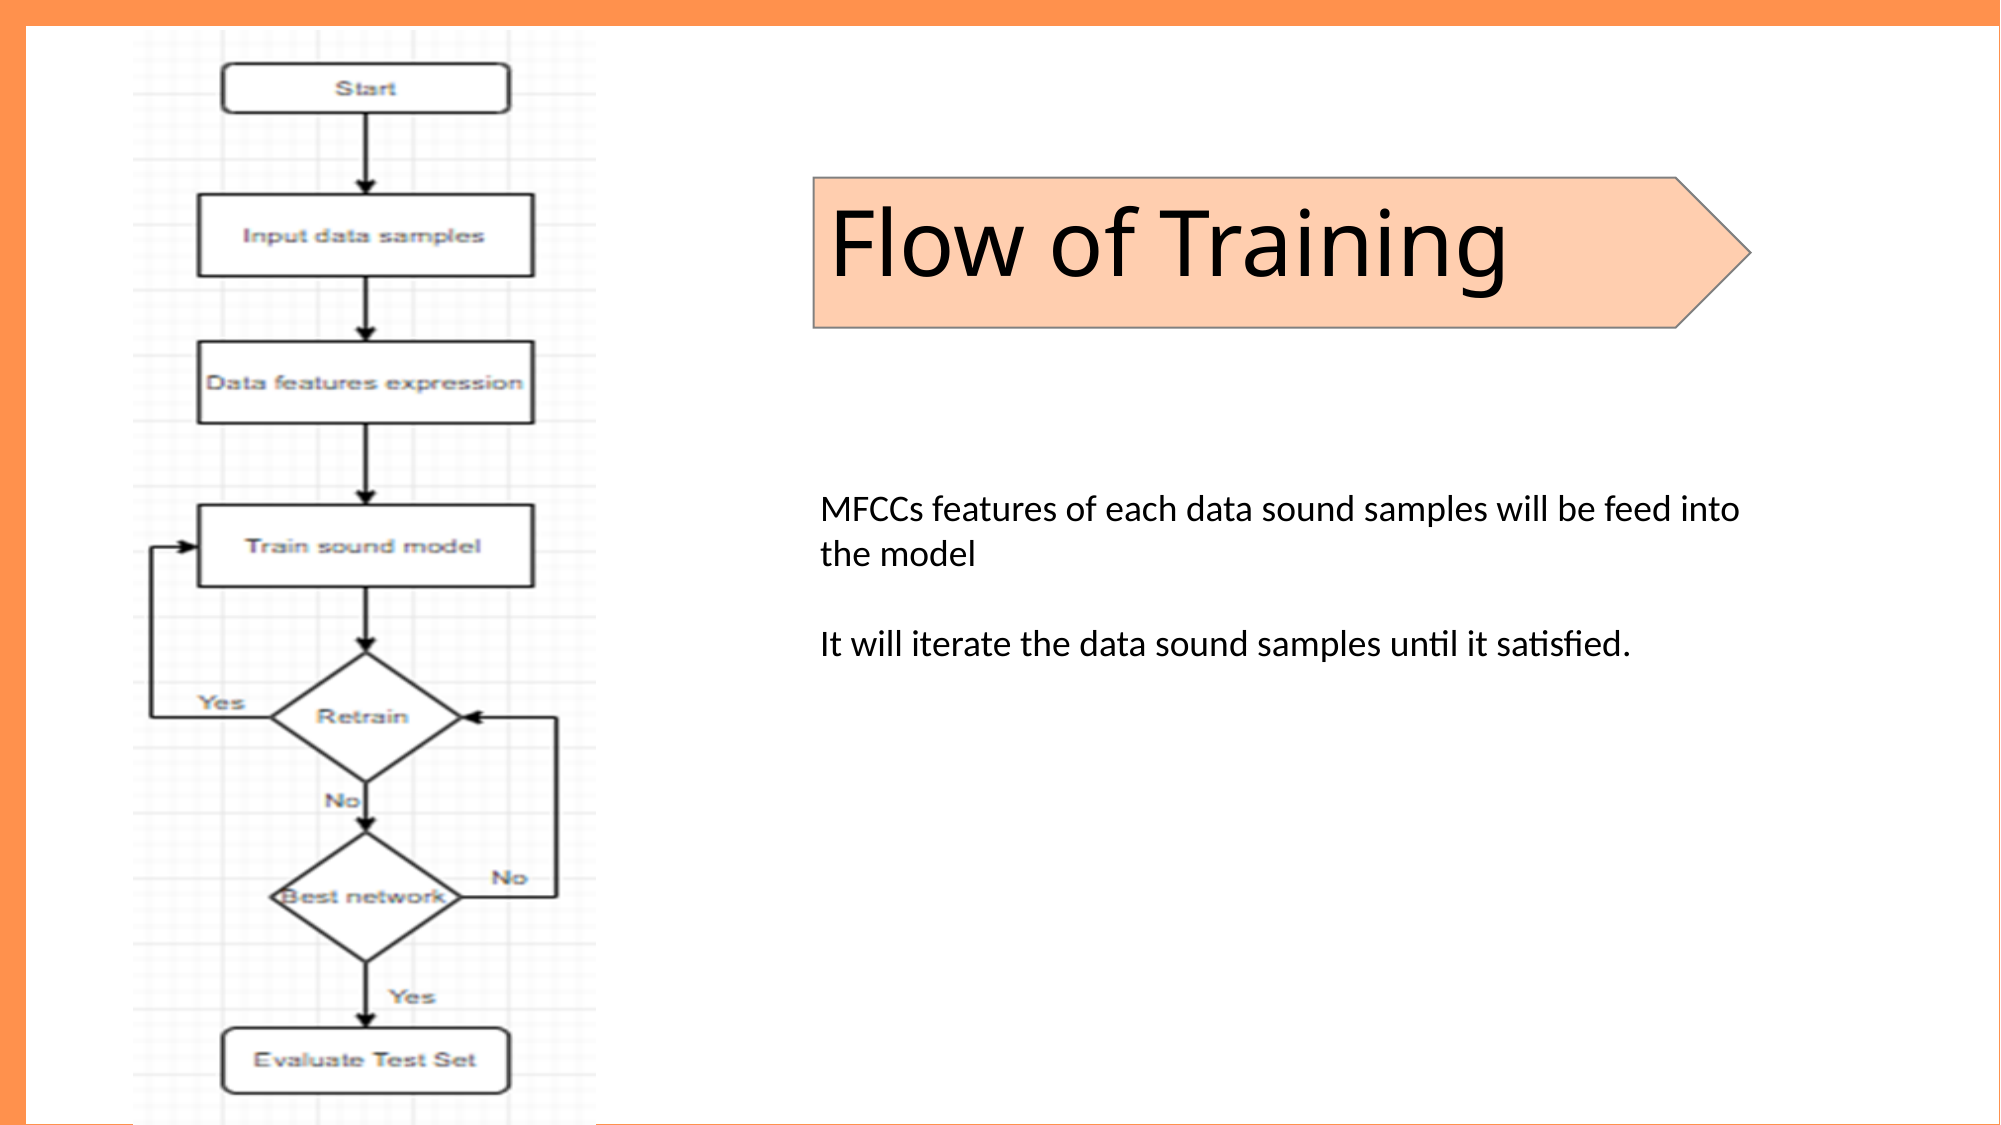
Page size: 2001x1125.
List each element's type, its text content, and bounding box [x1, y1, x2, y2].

picture [133, 30, 596, 1125]
text_box [812, 176, 1702, 329]
text_box Flow of Training [813, 177, 1782, 303]
text_box [24, 24, 2000, 1125]
text_box MFCCs features of each data sound samples will be feed into the model It will iterate the data sound samples until it satisfied. [805, 476, 1790, 672]
text_box [0, 0, 2000, 1125]
